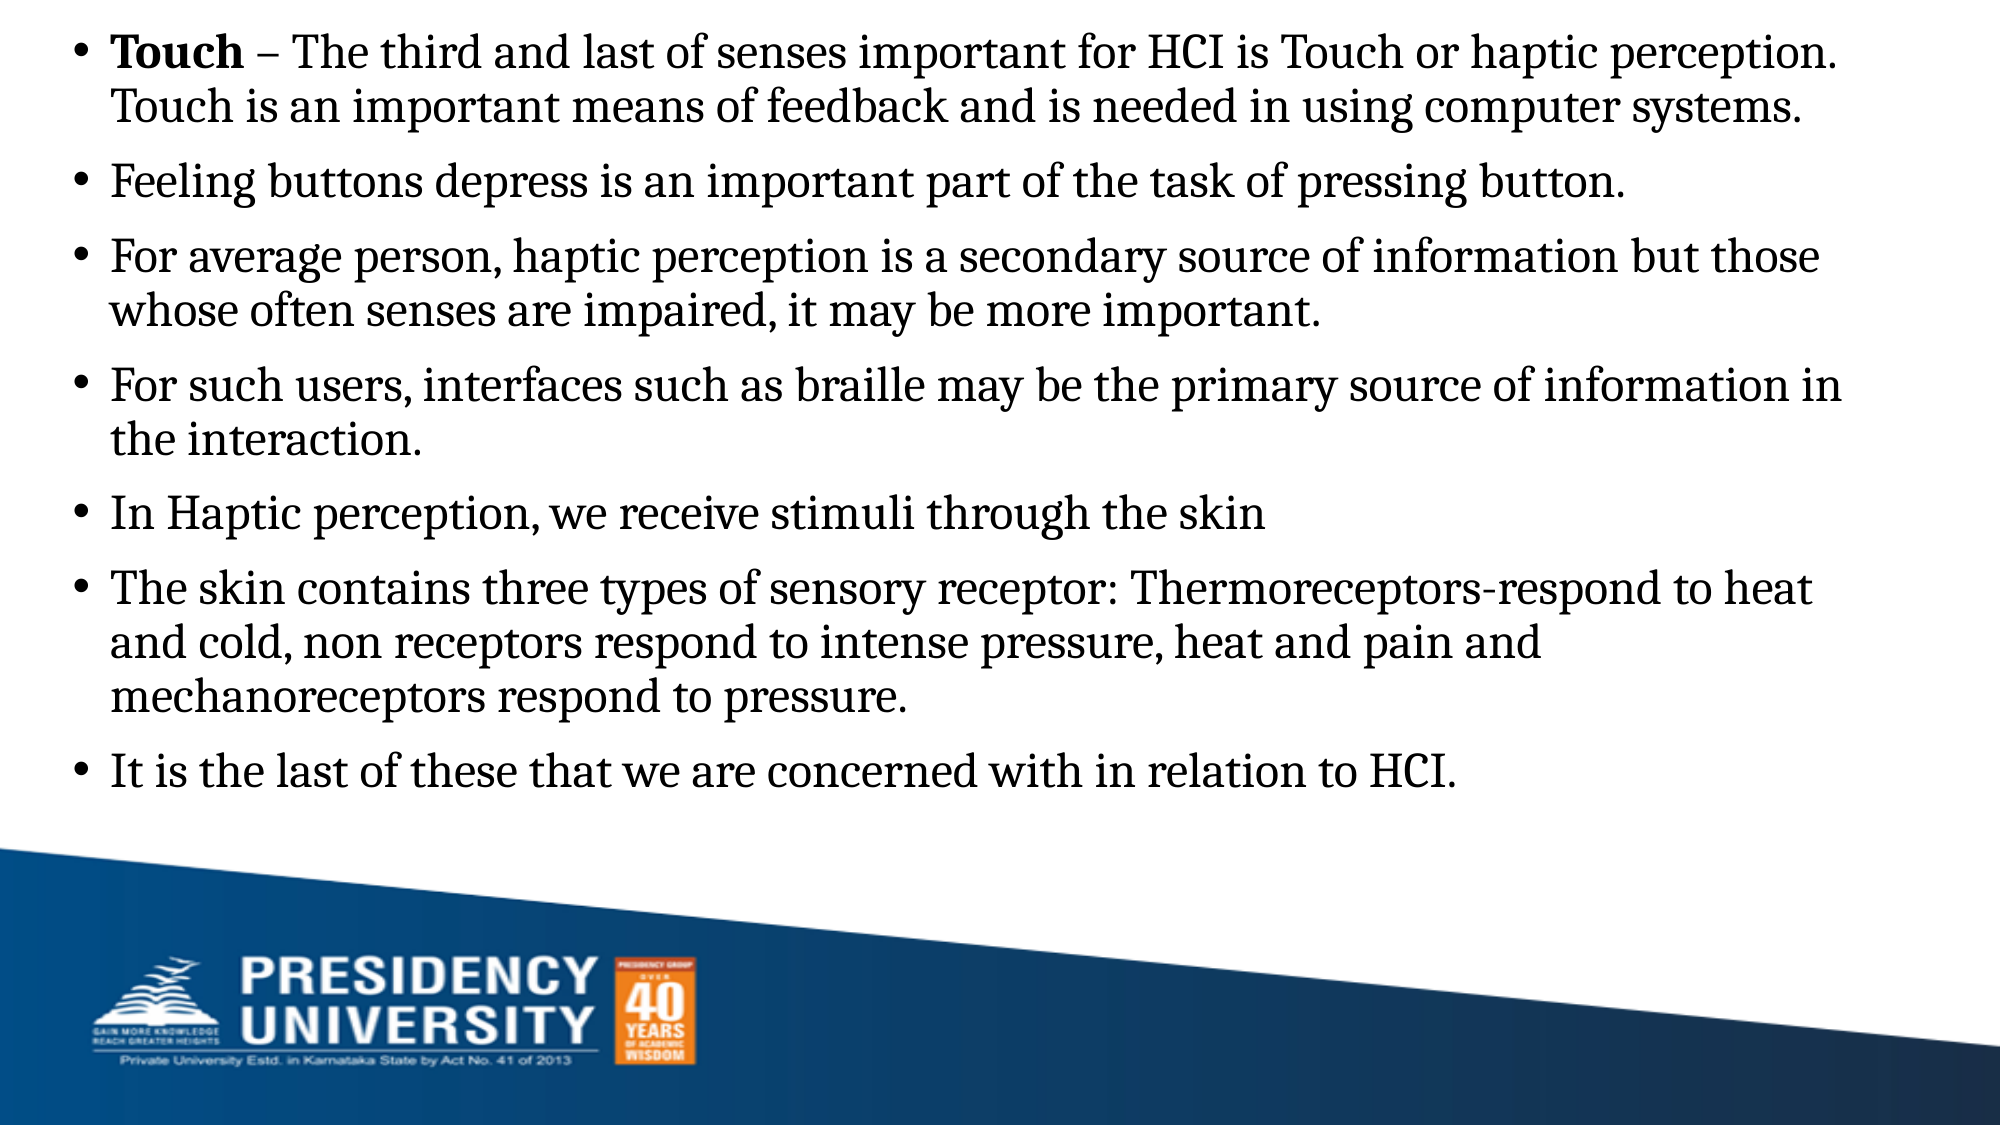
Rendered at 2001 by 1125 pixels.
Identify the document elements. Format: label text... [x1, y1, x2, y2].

list Touch – The third and last of senses important for HCI is Touch or haptic perception. Touch is an important means of feedback and is needed in using computer systems. Feeling buttons depress is an important part of the task of pressing button. For average person, haptic perception is a secondary source of information but those whose often senses are impaired, it may be more important. For such users, interfaces such as braille may be the primary source of information in the interaction. In Haptic perception, we receive stimuli through the skin The skin contains three types of sensory receptor: Thermoreceptors-respond to heat and cold, non receptors respond to intense pressure, heat and pain and mechanoreceptors respond to pressure. It is the last of these that we are concerned with in relation to HCI. [57, 17, 1863, 891]
picture [0, 845, 2000, 1125]
